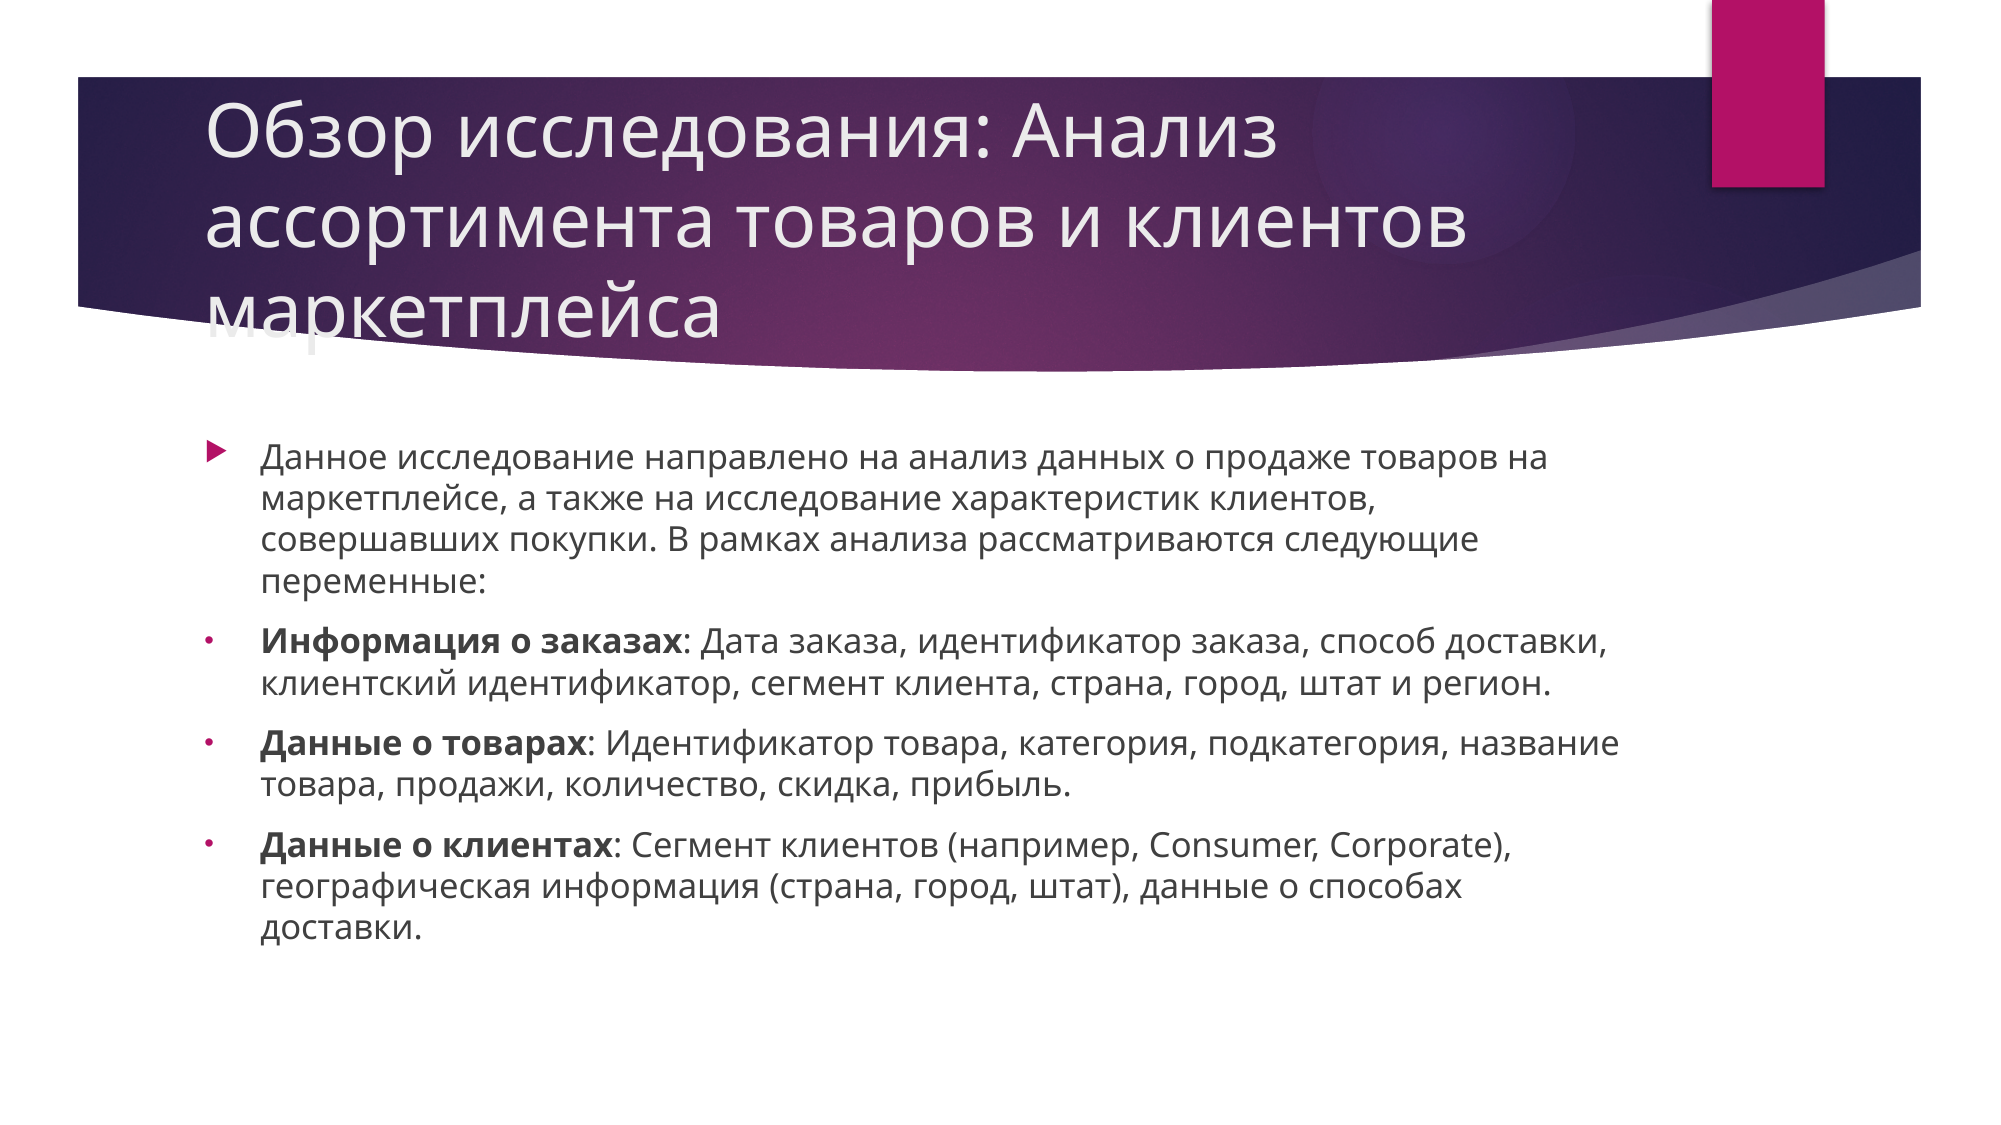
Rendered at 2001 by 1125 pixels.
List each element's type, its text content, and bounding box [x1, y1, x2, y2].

list Данное исследование направлено на анализ данных о продаже товаров на маркетплейсе, а также на исследование характеристик клиентов, совершавших покупки. В рамках анализа рассматриваются следующие переменные: Информация о заказах: Дата заказа, идентификатор заказа, способ доставки, клиентский идентификатор, сегмент клиента, страна, город, штат и регион. Данные о товарах: Идентификатор товара, категория, подкатегория, название товара, продажи, количество, скидка, прибыль. Данные о клиентах: Сегмент клиентов (например, Consumer, Corporate), географическая информация (страна, город, штат), данные о способах доставки. [189, 427, 1638, 988]
title Обзор исследования: Анализ ассортимента товаров и клиентов маркетплейса [189, 159, 1627, 276]
